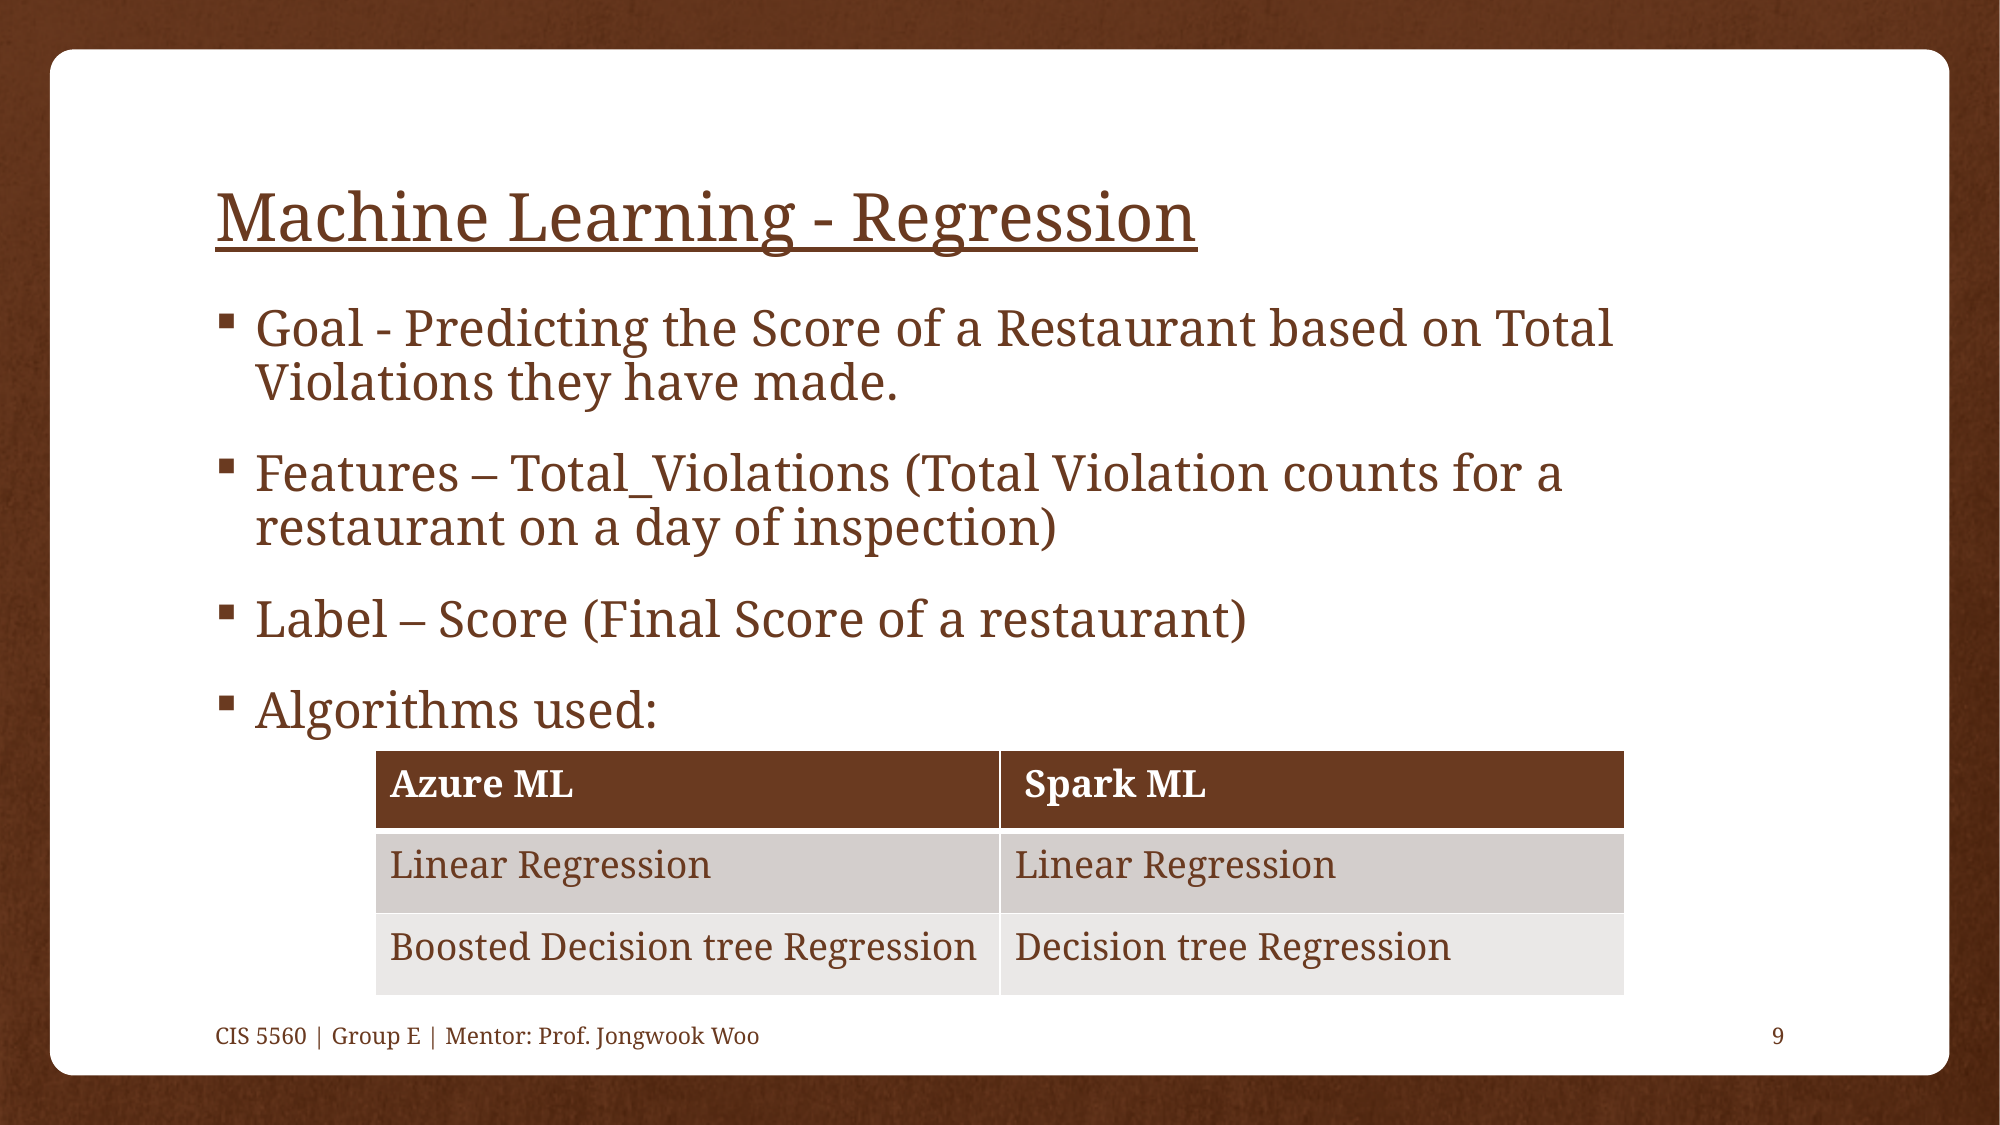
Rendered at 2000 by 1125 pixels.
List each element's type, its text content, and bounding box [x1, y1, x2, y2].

table_cell Linear Regression [376, 834, 999, 913]
title Machine Learning - Regression [199, 70, 1800, 263]
table_cell Linear Regression [1001, 834, 1624, 913]
table_header Azure ML [376, 751, 999, 828]
table_cell Boosted Decision tree Regression [376, 914, 999, 995]
slide_number 9 [1682, 1012, 1800, 1063]
footer CIS 5560 | Group E | Mentor: Prof. Jongwook Woo [199, 1012, 1417, 1063]
table_header Spark ML [1001, 751, 1624, 828]
list Goal - Predicting the Score of a Restaurant based on Total Violations they have made. Features – Total_Violations (Total Violation counts for a restaurant on a day of inspection) Label – Score (Final Score of a restaurant) Algorithms used: [199, 295, 1800, 996]
table_cell Decision tree Regression [1001, 914, 1624, 995]
